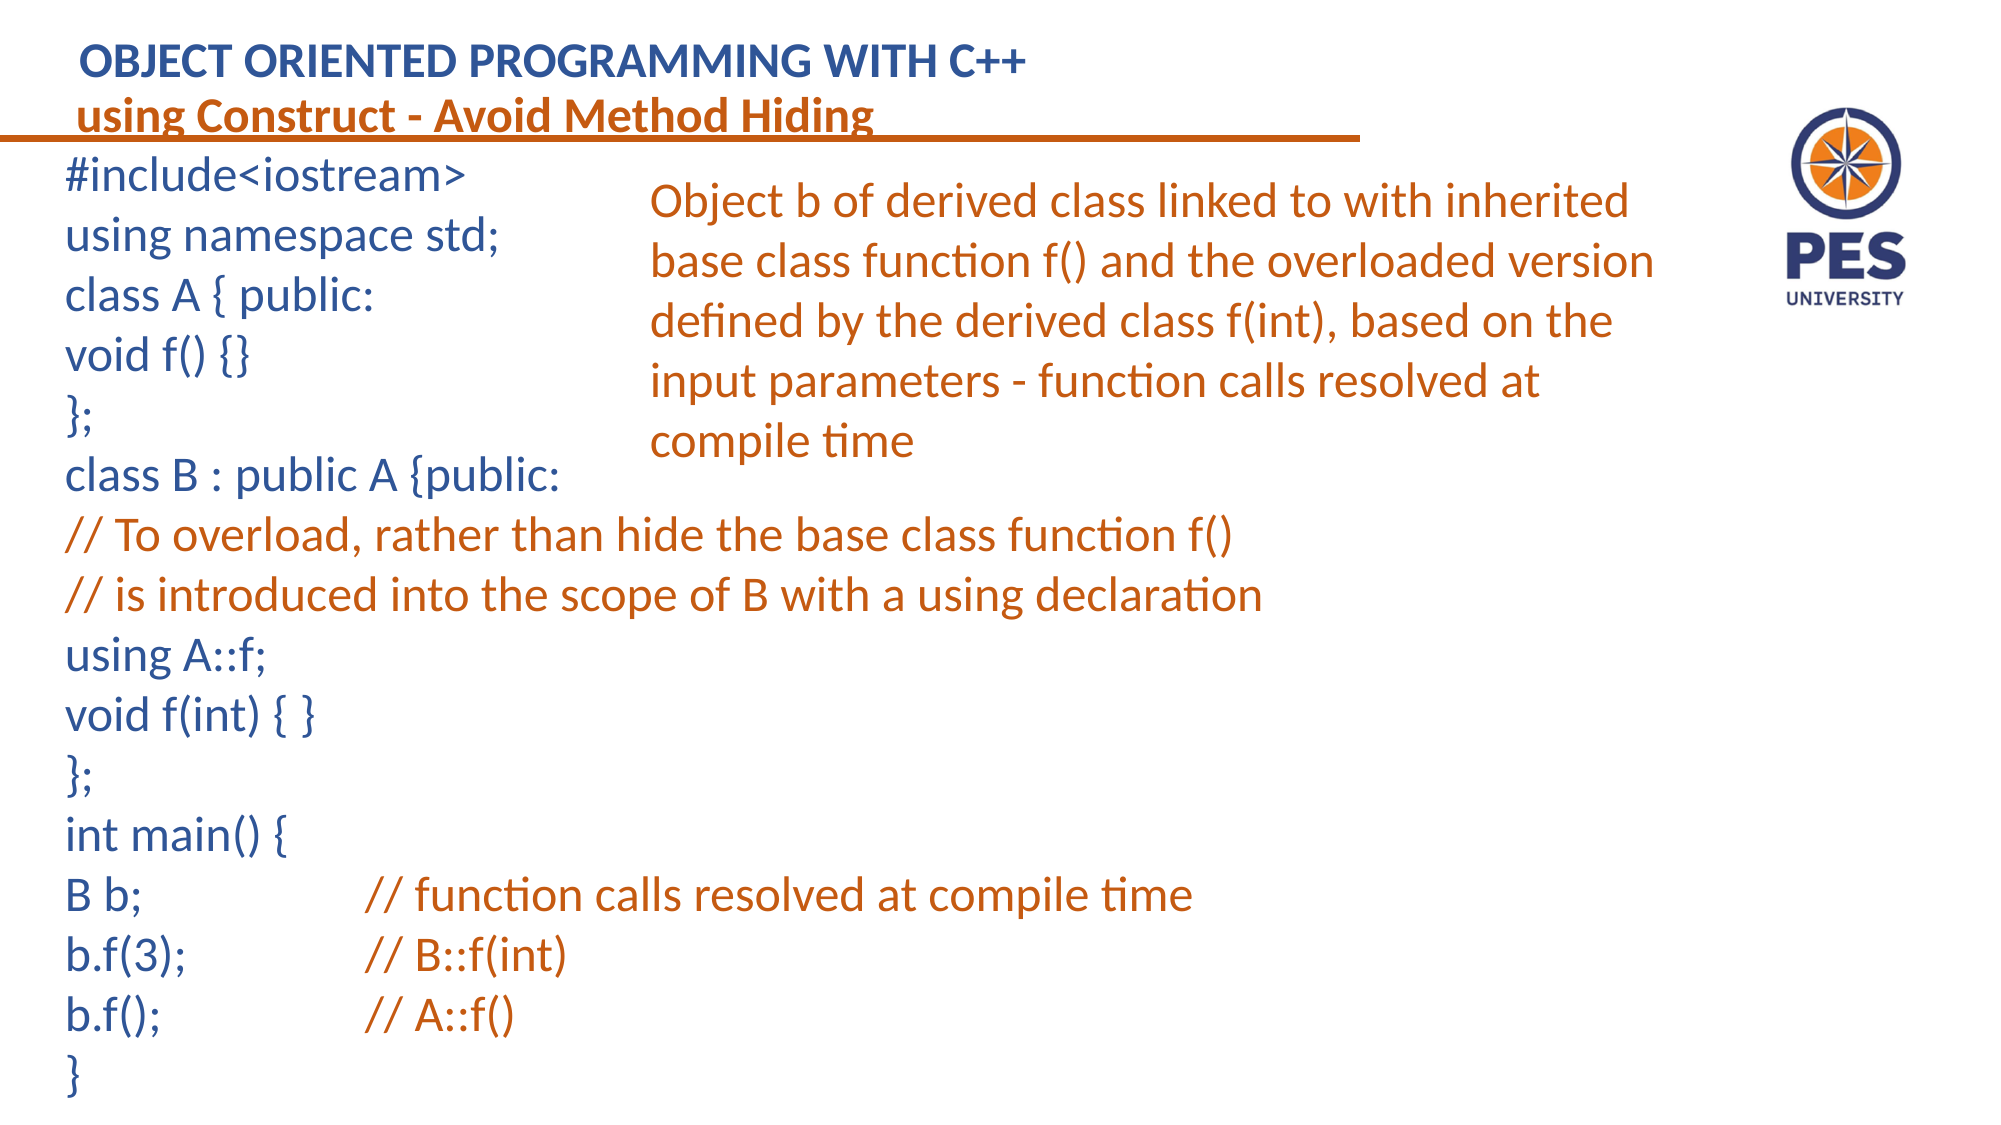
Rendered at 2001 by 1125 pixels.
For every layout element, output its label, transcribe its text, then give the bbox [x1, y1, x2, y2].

text_box using Construct - Avoid Method Hiding [61, 74, 1453, 150]
picture [1773, 99, 1914, 309]
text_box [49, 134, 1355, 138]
text_box OBJECT ORIENTED PROGRAMMING WITH C++ [64, 19, 1295, 95]
text_box #include<iostream> using namespace std; class A { public: void f() {} }; class B : public A {public: // To overload, rather than hide the base class function f() // is introduced into the scope of B with a using declaration using A::f; void f(int) { } }; int main() { B b; // function calls resolved at compile time b.f(3); // B::f(int) b.f(); // A::f() } [49, 139, 1355, 1110]
text_box Object b of derived class linked to with inherited base class function f() and the overloaded version defined by the derived class f(int), based on the input parameters - function calls resolved at compile time [635, 160, 1676, 476]
